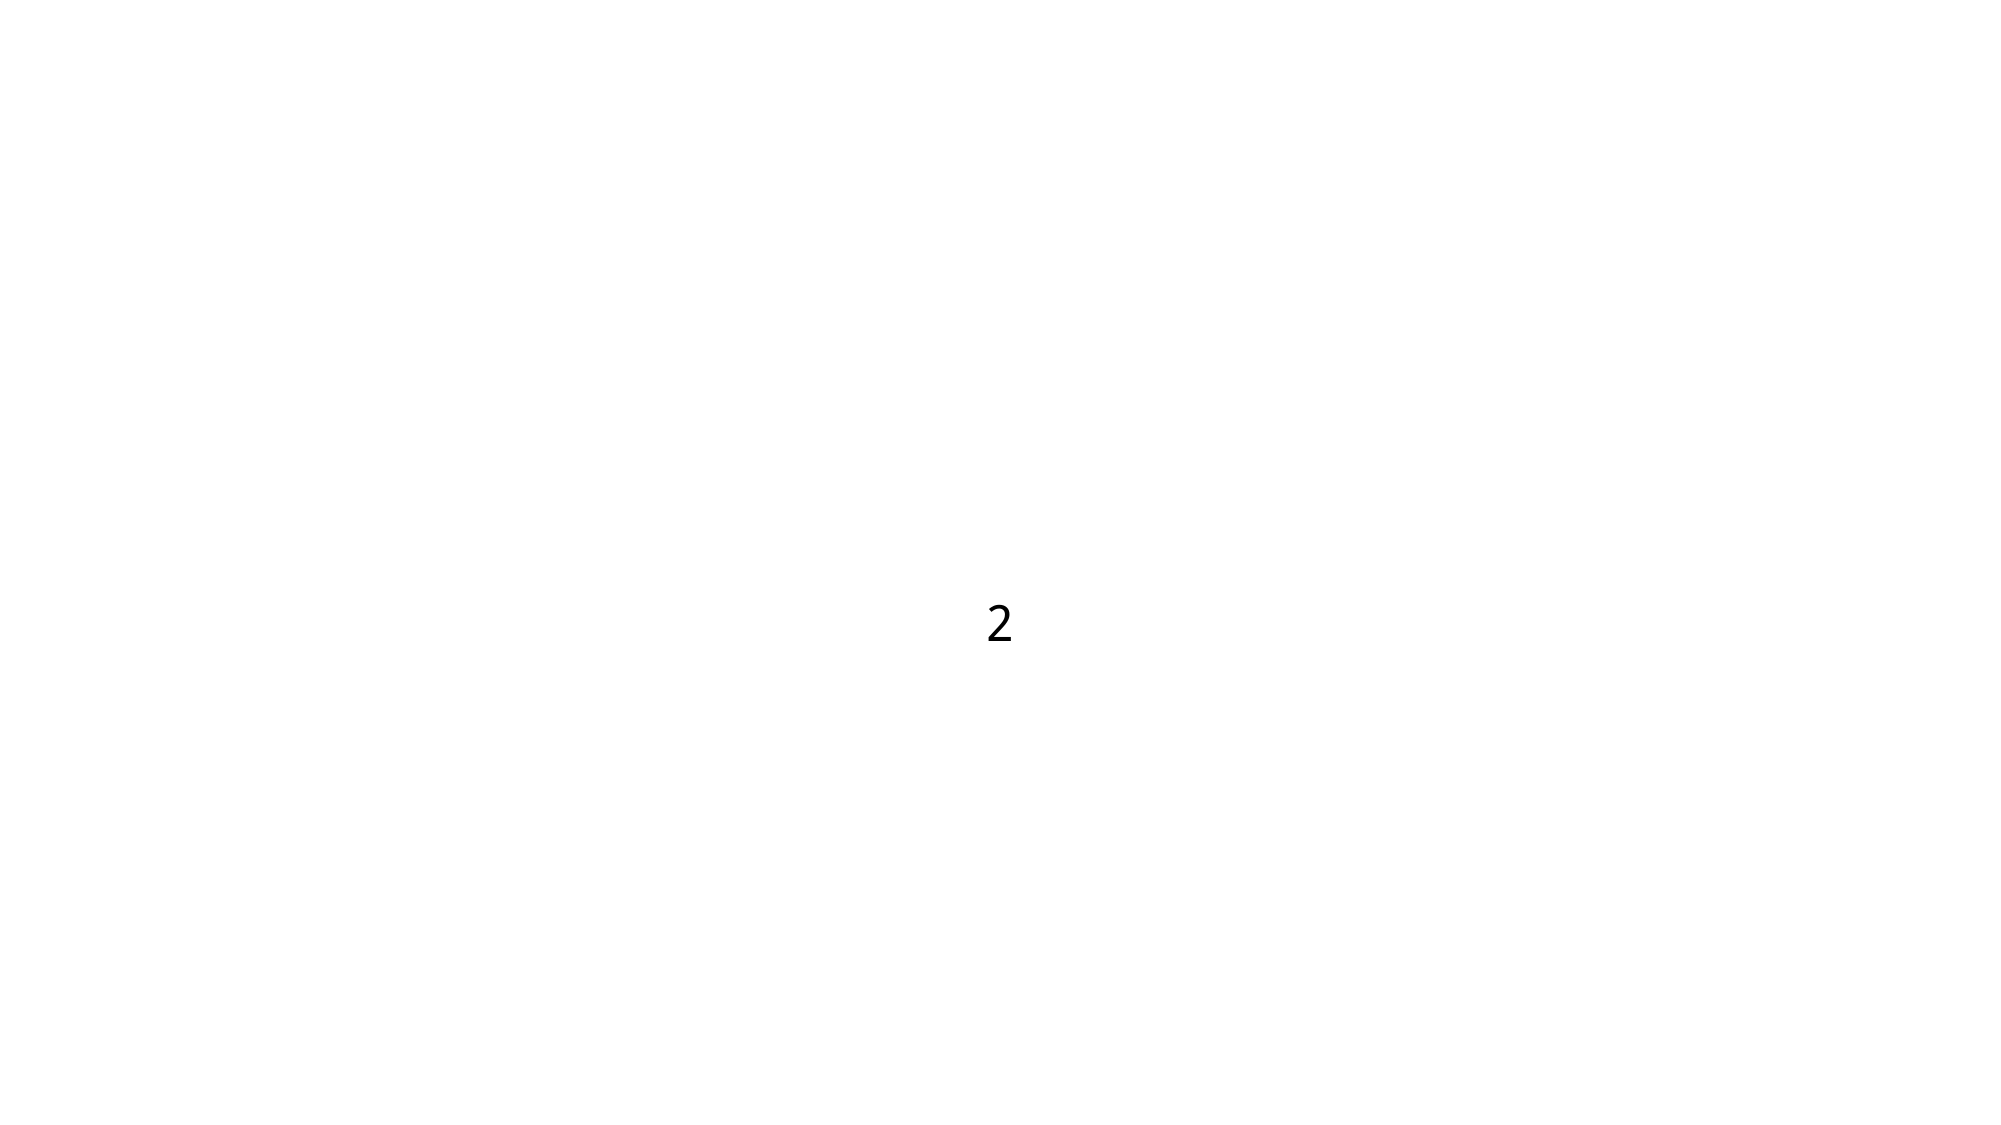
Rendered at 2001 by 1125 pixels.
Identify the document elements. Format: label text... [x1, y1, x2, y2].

subtitle 2 [249, 590, 1750, 863]
